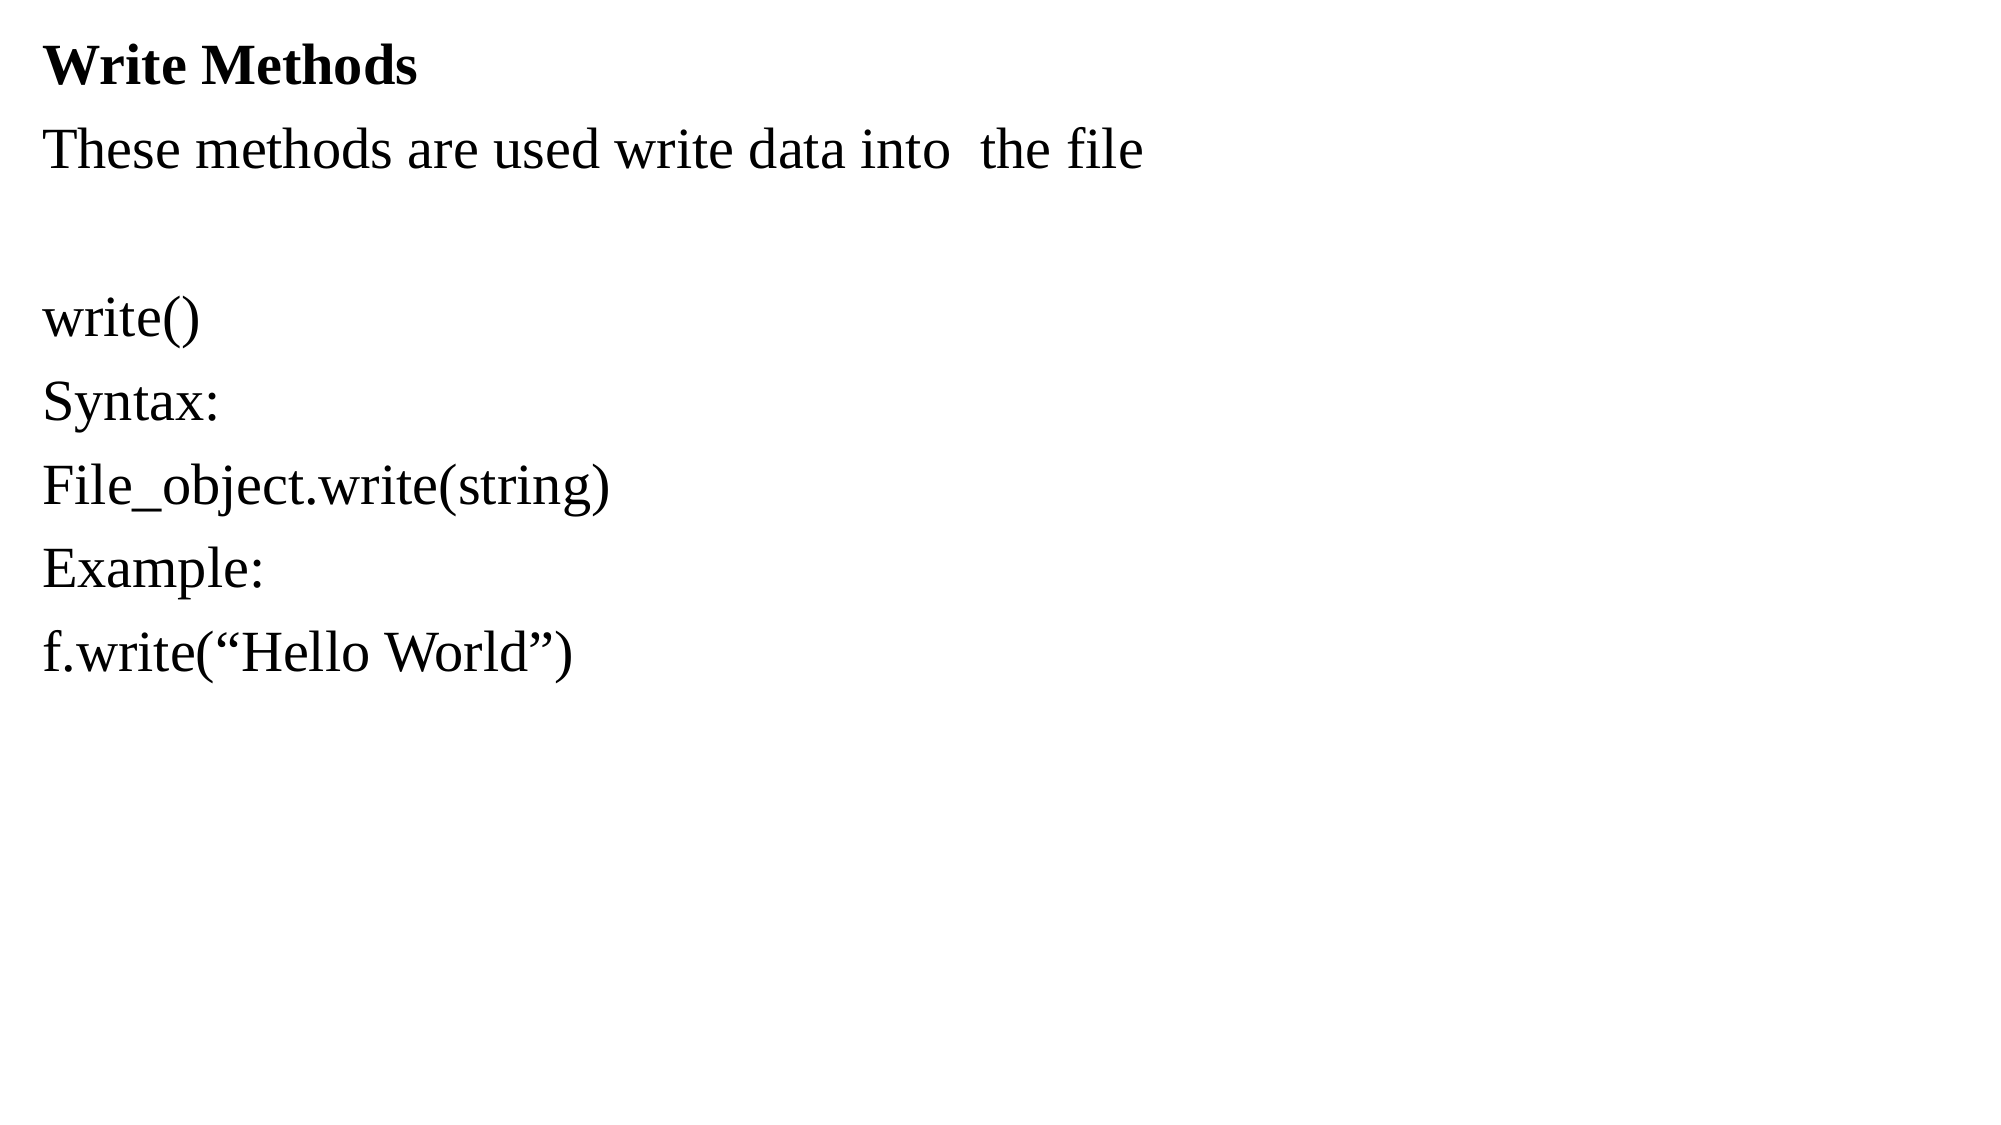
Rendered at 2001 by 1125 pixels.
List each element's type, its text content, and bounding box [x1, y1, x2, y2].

list Write Methods These methods are used write data into the file write() Syntax: File_object.write(string) Example: f.write(“Hello World”) [27, 27, 1971, 1094]
